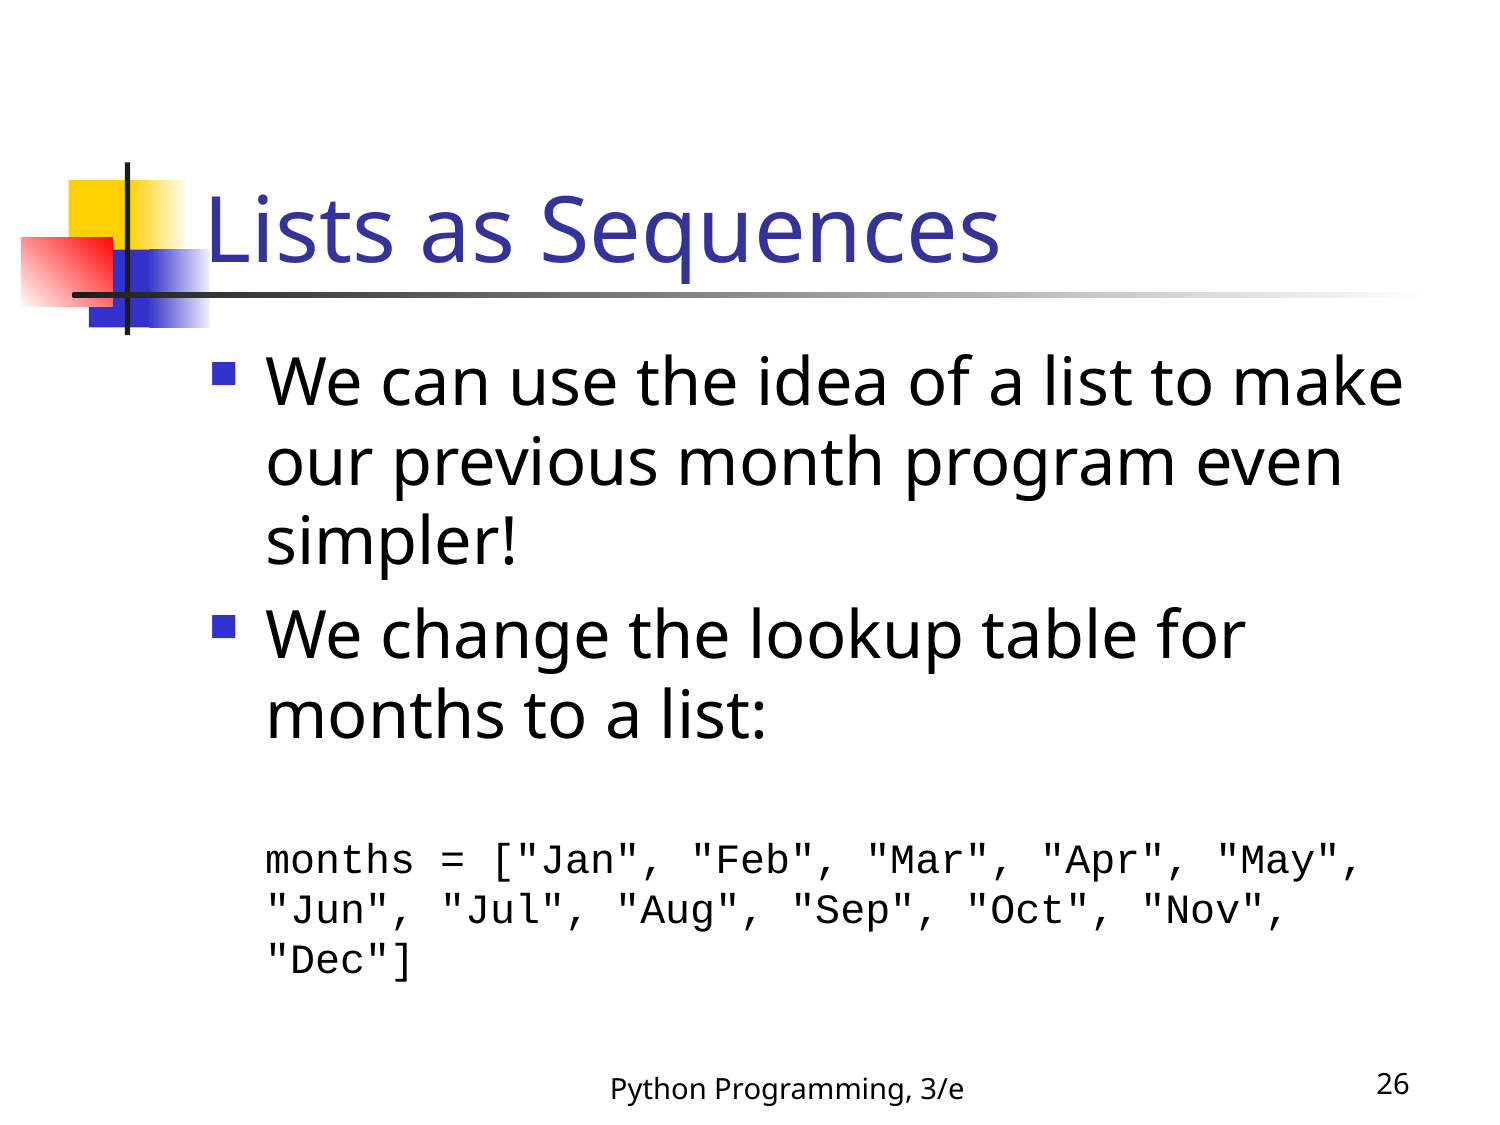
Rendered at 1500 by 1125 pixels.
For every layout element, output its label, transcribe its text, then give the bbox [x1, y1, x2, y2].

footer Python Programming, 3/e [549, 1037, 1026, 1113]
slide_number 26 [1112, 1037, 1426, 1113]
list We can use the idea of a list to make our previous month program even simpler! We change the lookup table for months to a list: months = ["Jan", "Feb", "Mar", "Apr", "May", "Jun", "Jul", "Aug", "Sep", "Oct", "Nov", "Dec"] [193, 331, 1469, 1006]
title Lists as Sequences [188, 101, 1468, 289]
